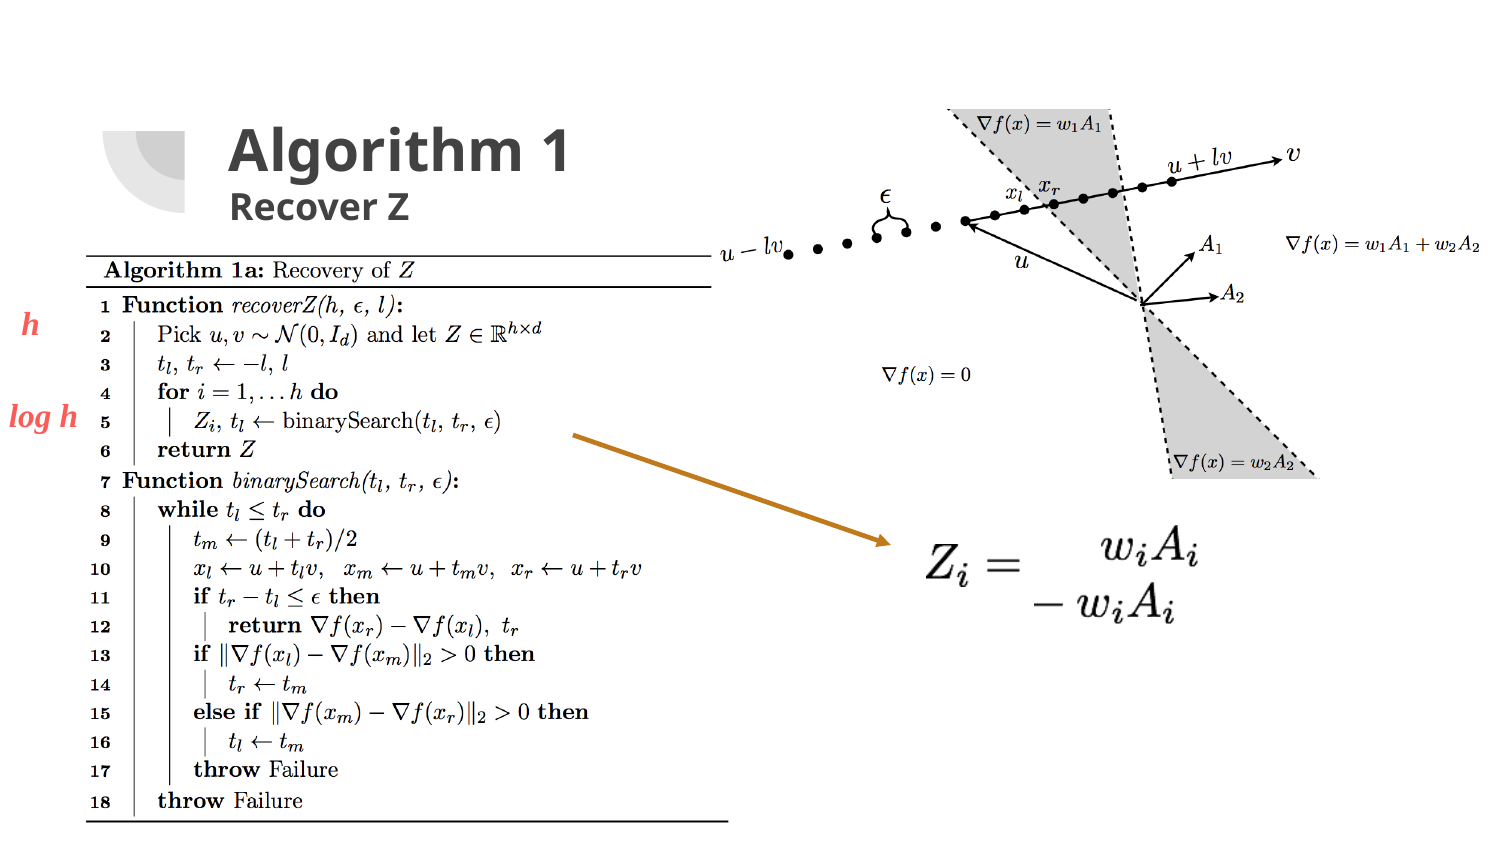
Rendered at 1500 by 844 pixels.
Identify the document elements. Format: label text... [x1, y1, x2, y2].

text_box log h [0, 379, 45, 435]
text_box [572, 434, 892, 546]
title Algorithm 1 Recover Z [213, 98, 706, 225]
picture [50, 91, 1496, 843]
text_box h [6, 287, 45, 344]
picture [1034, 524, 1199, 625]
picture [925, 544, 1022, 587]
